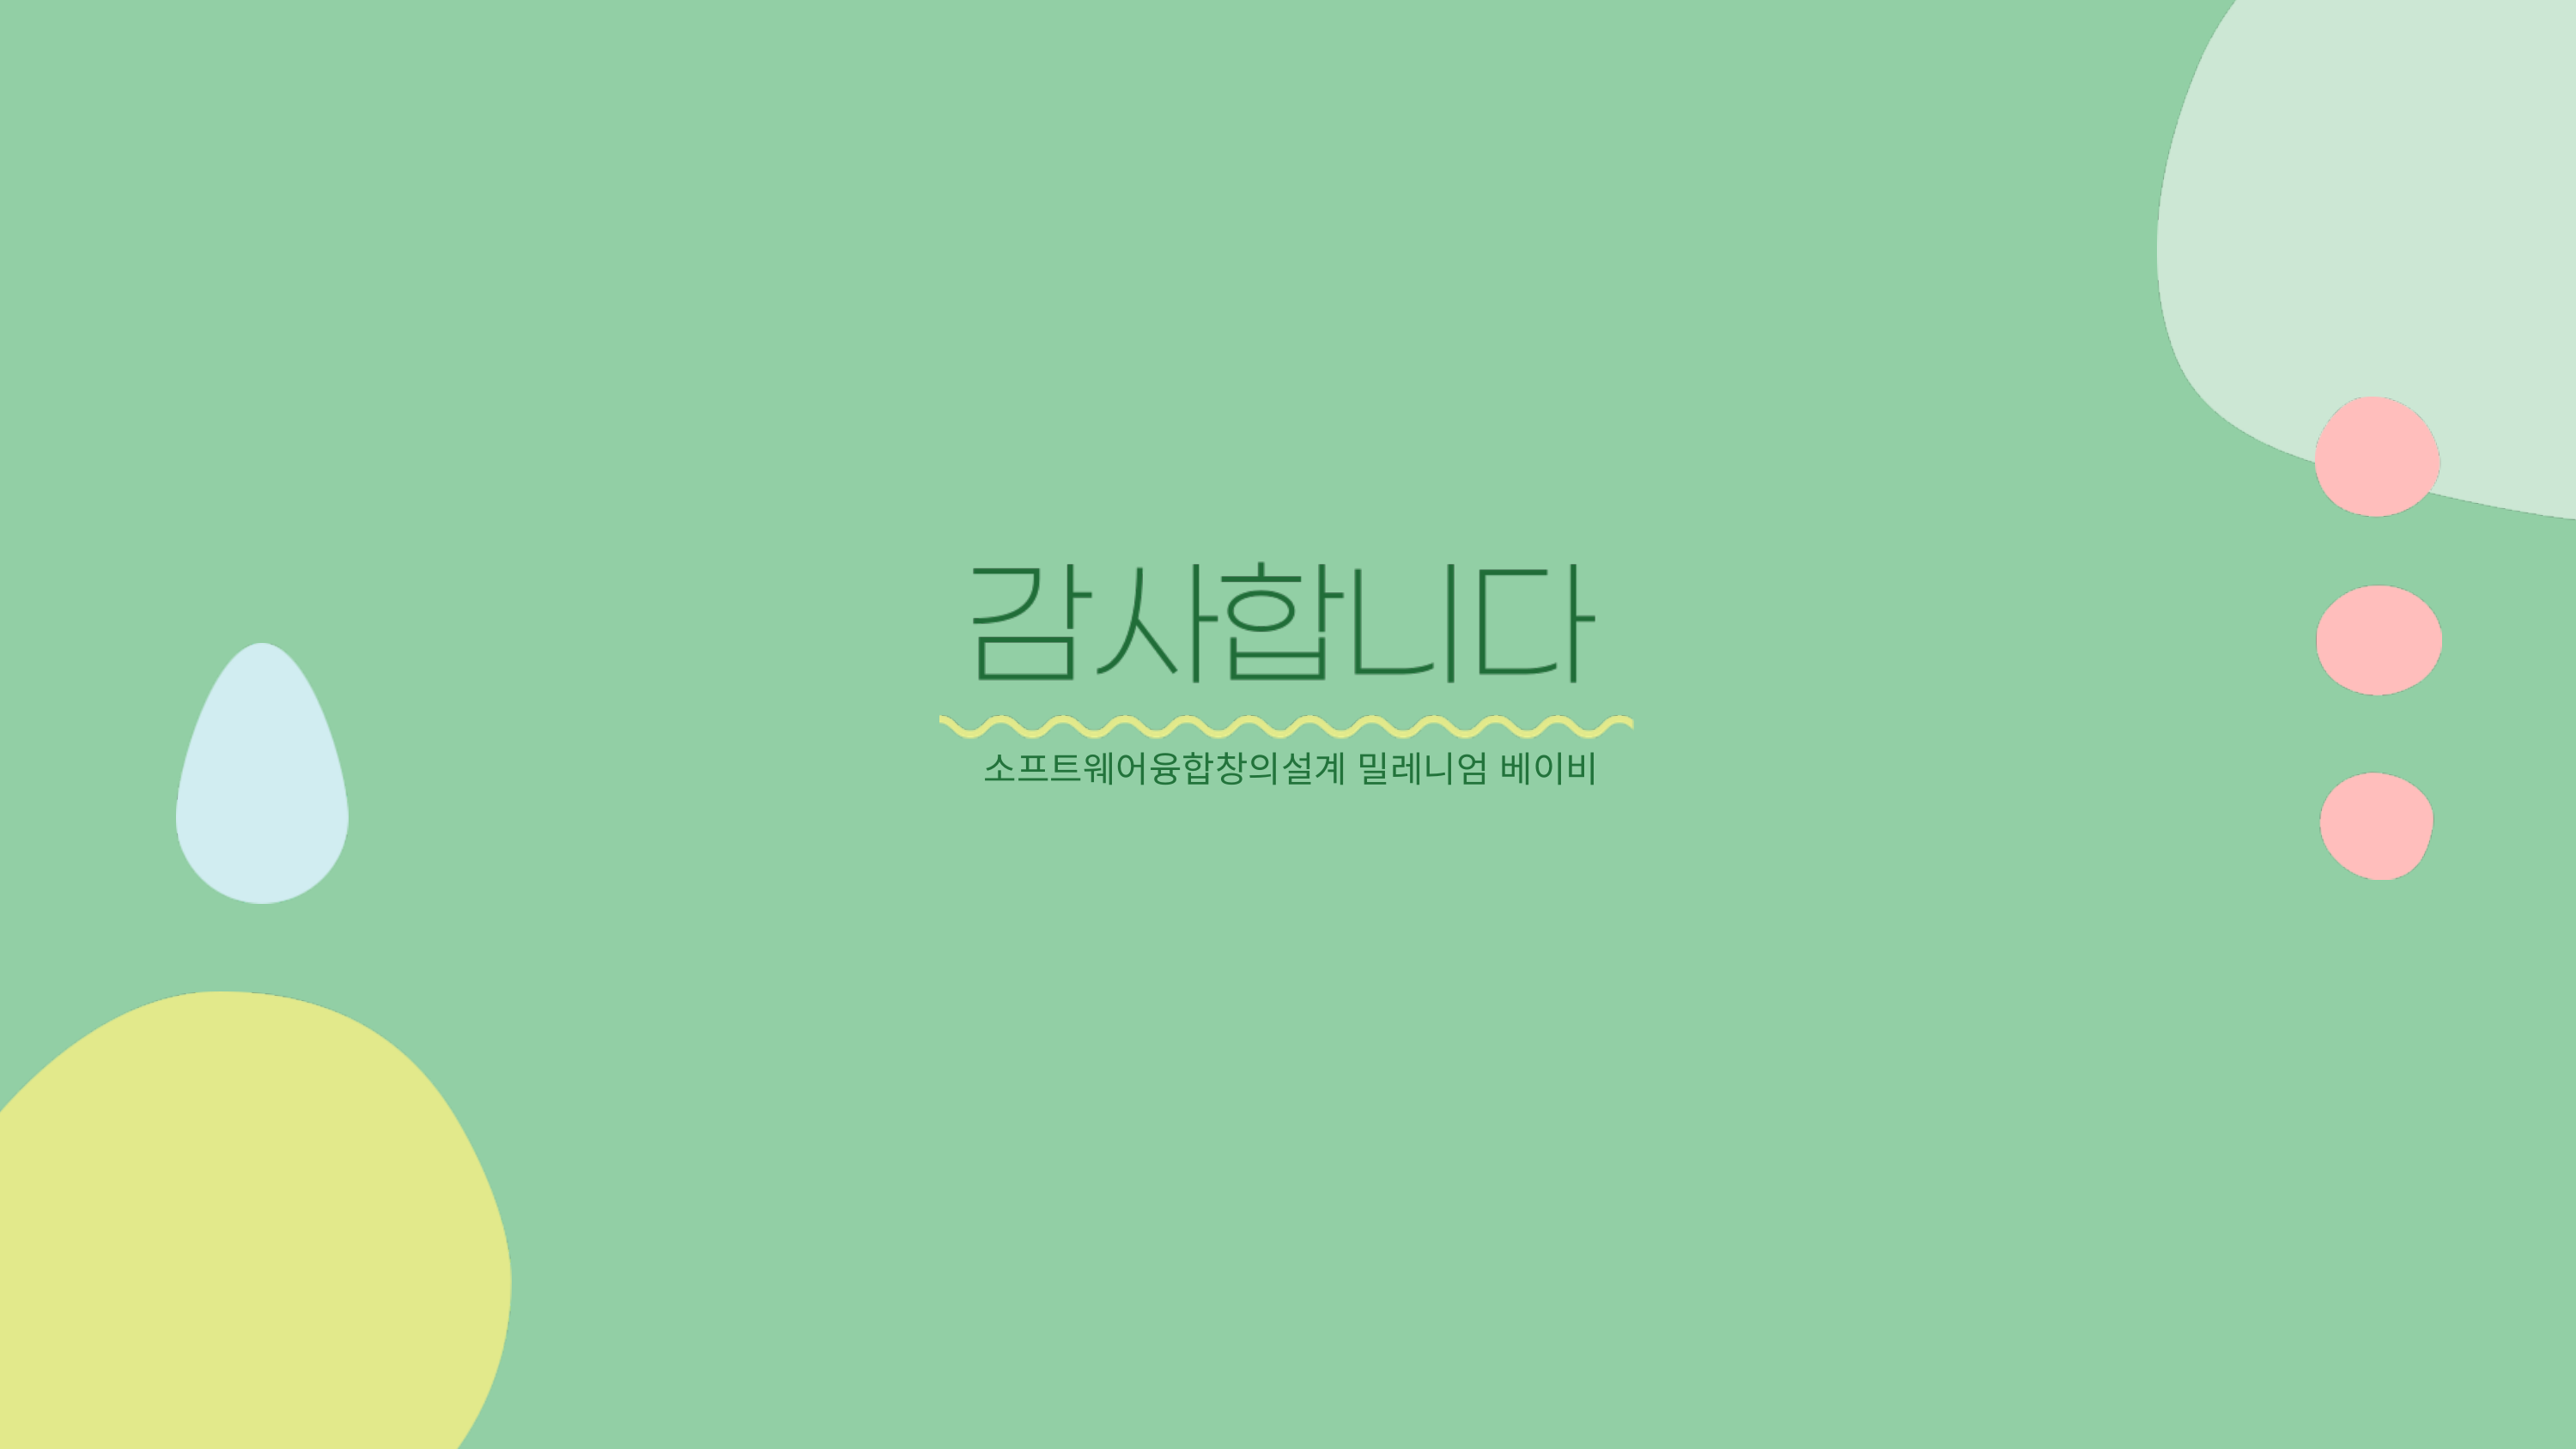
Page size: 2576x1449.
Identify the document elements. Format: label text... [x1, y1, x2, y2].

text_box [0, 991, 512, 1449]
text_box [2157, 0, 2576, 521]
text_box 소프트웨어융합창의설계 밀레니엄 베이비 [970, 776, 1612, 797]
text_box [2314, 397, 2442, 880]
picture [933, 519, 1684, 769]
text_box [176, 643, 349, 904]
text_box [939, 713, 1634, 740]
